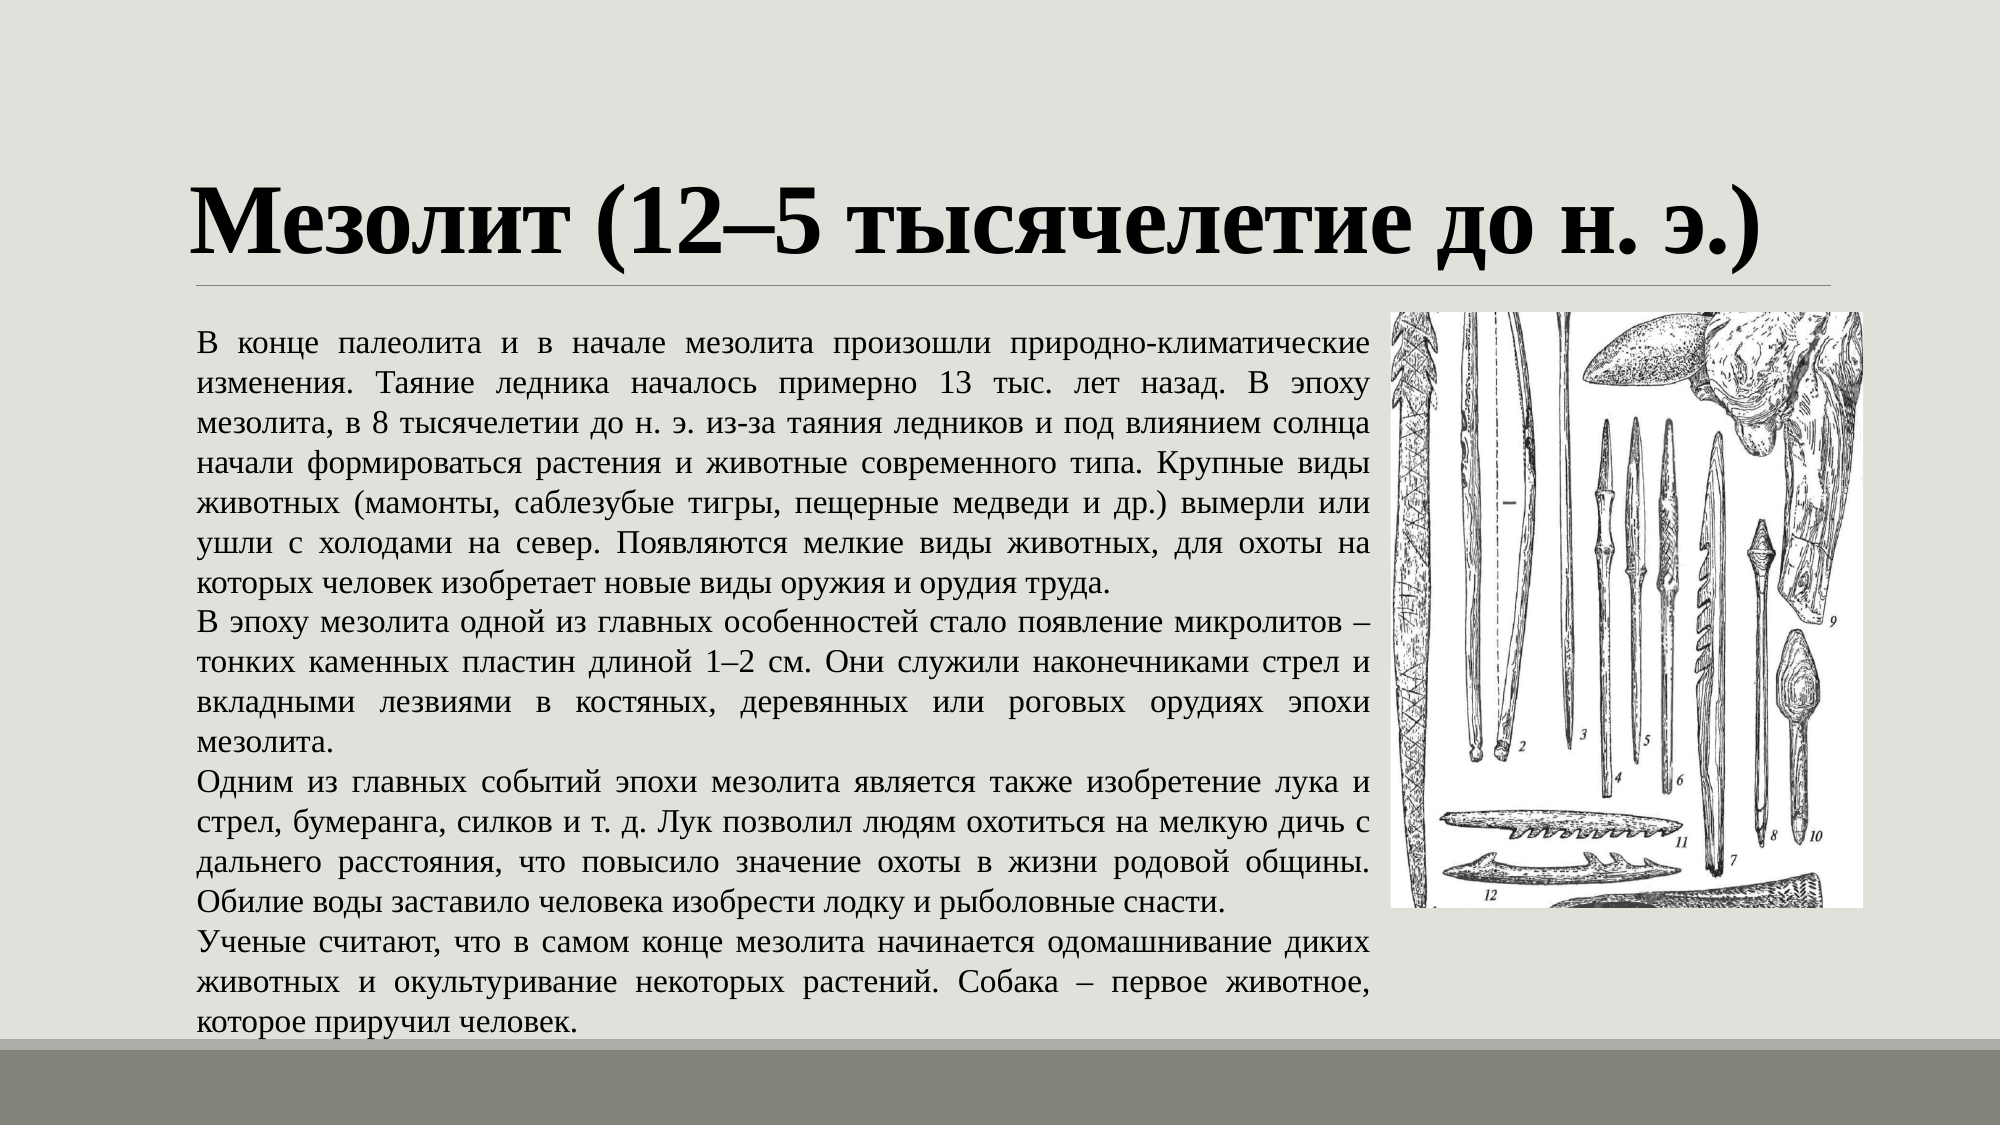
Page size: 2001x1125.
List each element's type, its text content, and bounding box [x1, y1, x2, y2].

text_box В конце палеолита и в начале мезолита произошли природно-климатические изменения. Таяние ледника началось примерно 13 тыс. лет назад. В эпоху мезолита, в 8 тысячелетии до н. э. из-за таяния ледников и под влиянием солнца начали формироваться растения и животные современного типа. Крупные виды животных (мамонты, саблезубые тигры, пещерные медведи и др.) вымерли или ушли с холодами на север. Появляются мелкие виды животных, для охоты на которых человек изобретает новые виды оружия и орудия труда. В эпоху мезолита одной из главных особенностей стало появление микролитов – тонких каменных пластин длиной 1–2 см. Они служили наконечниками стрел и вкладными лезвиями в костяных, деревянных или роговых орудиях эпохи мезолита. Одним из главных событий эпохи мезолита является также изобретение лука и стрел, бумеранга, силков и т. д. Лук позволил людям охотиться на мелкую дичь с дальнего расстояния, что повысило значение охоты в жизни родовой общины. Обилие воды заставило человека изобрести лодку и рыболовные снасти. Ученые считают, что в самом конце мезолита начинается одомашнивание диких животных и окультуривание некоторых растений. Собака – первое животное, которое приручил человек. [196, 312, 1373, 963]
title Мезолит (12–5 тысячелетие до н. э.) [174, 43, 1825, 282]
picture [1390, 312, 1864, 908]
